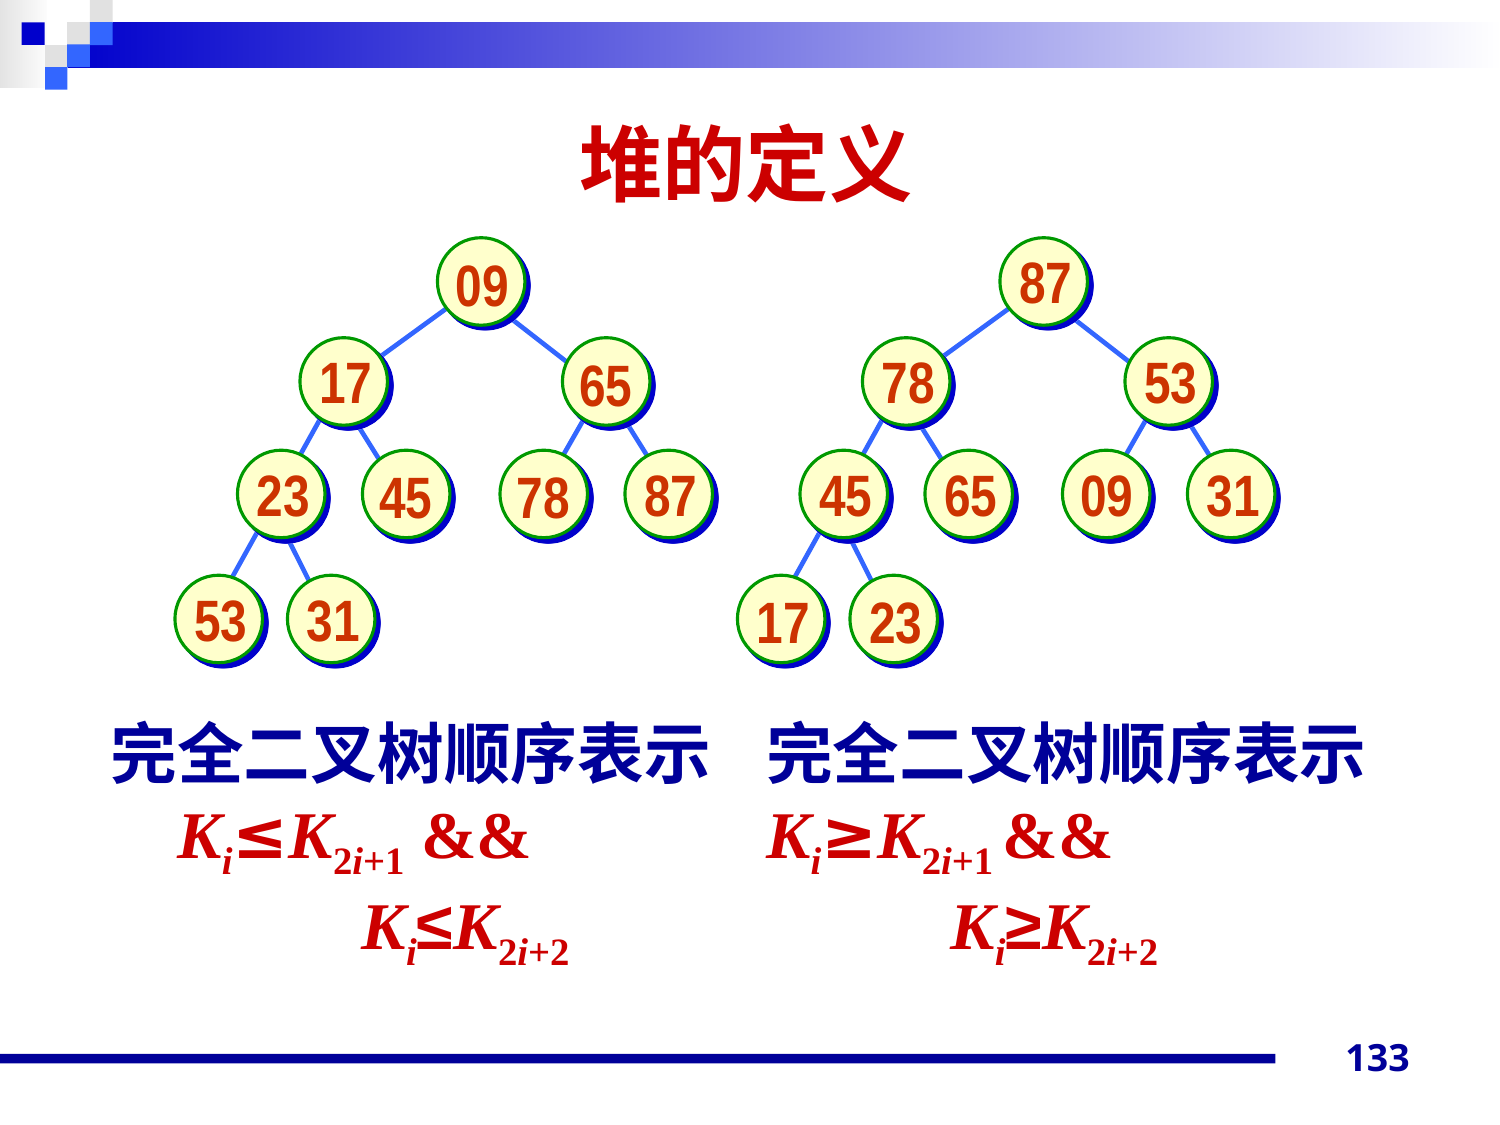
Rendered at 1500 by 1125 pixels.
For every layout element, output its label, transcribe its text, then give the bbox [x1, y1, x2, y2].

title 堆的定义 [70, 86, 1421, 238]
slide_number 133 [1074, 1017, 1425, 1093]
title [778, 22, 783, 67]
text_box 完全二叉树顺序表示 Ki≤K2i+1 && Ki≤K2i+2 [95, 704, 727, 981]
text_box 完全二叉树顺序表示 Ki≥K2i+1 && Ki≥K2i+2 [751, 704, 1382, 981]
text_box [174, 237, 1275, 663]
text_box  1 B 0 [666, 22, 670, 67]
text_box J [694, 22, 698, 67]
